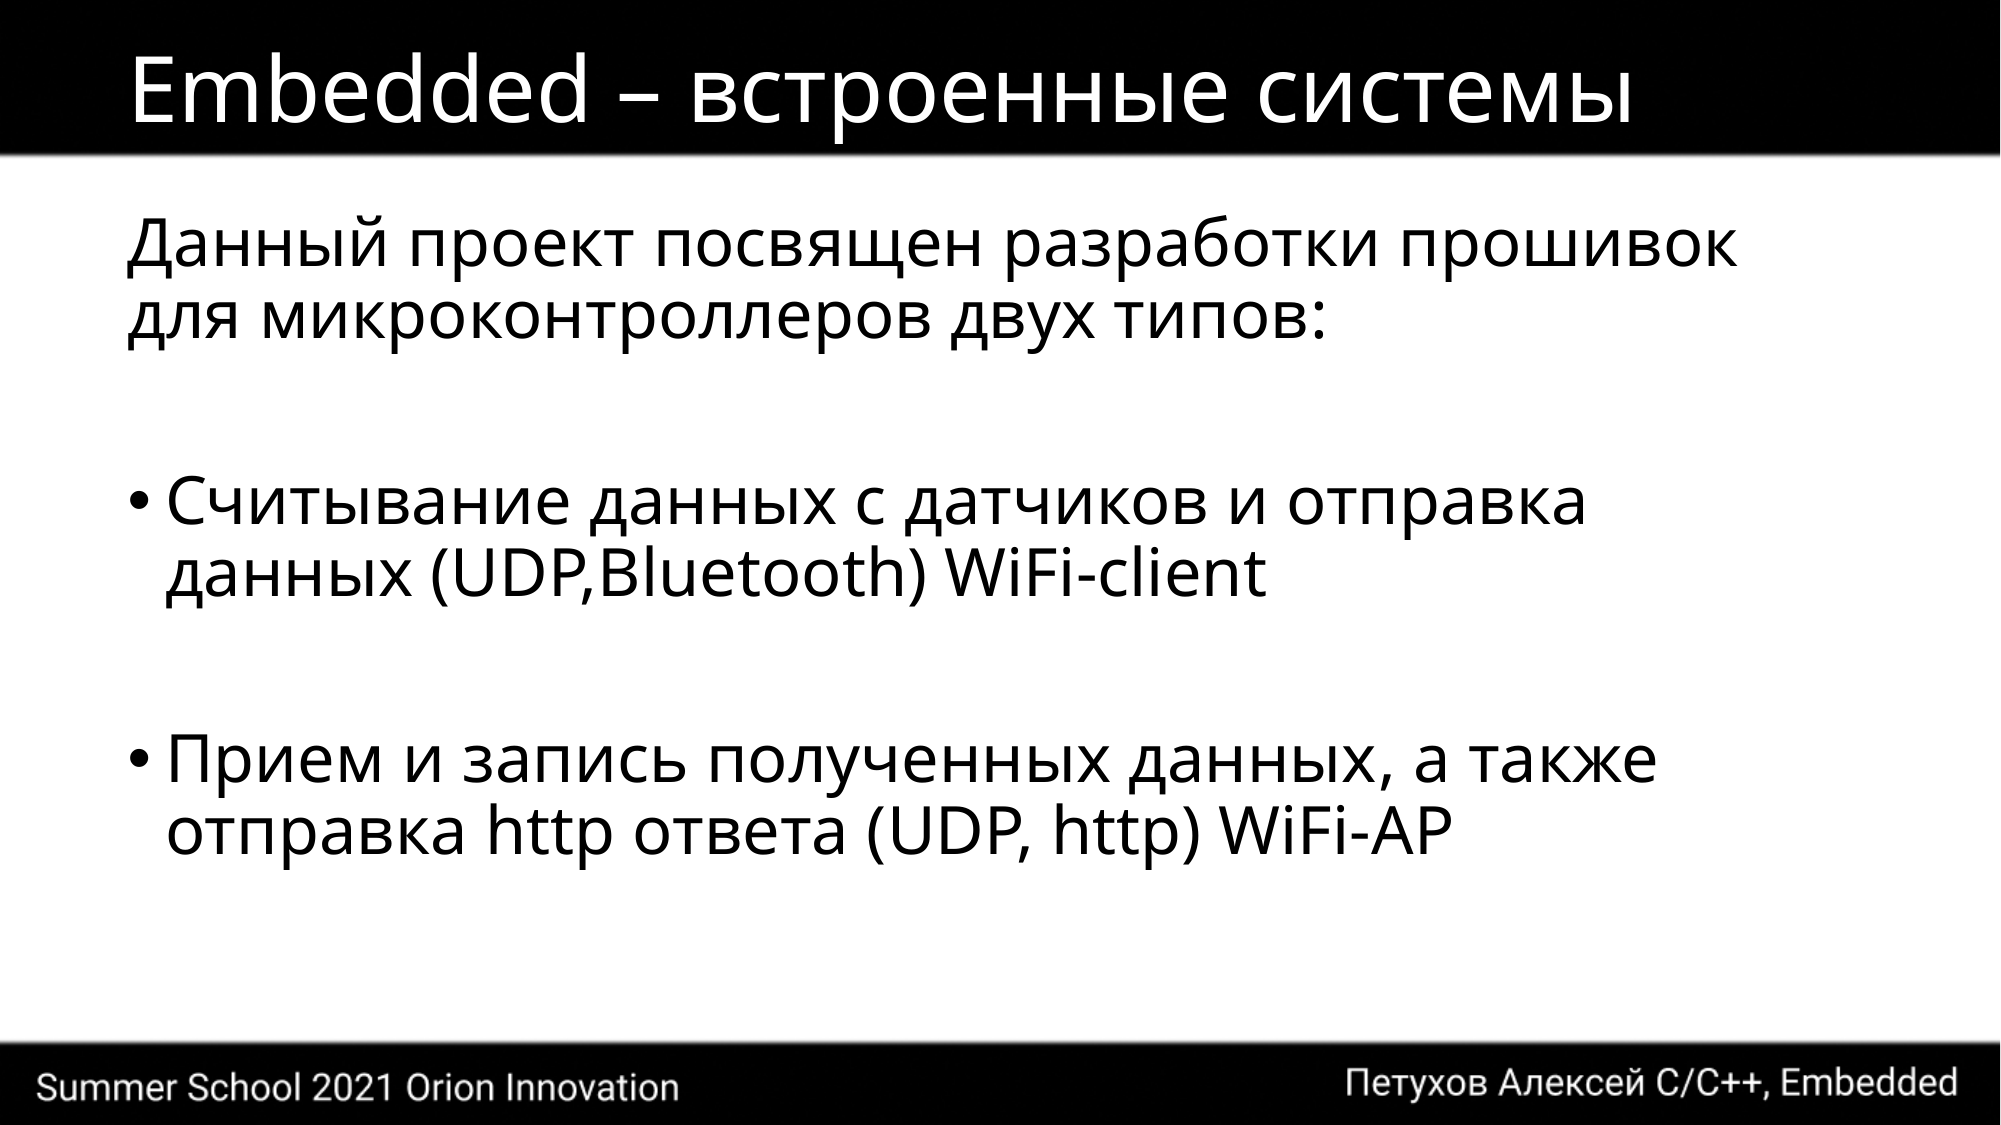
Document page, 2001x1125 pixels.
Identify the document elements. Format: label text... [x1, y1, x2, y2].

picture [0, 0, 2001, 1125]
title Embedded – встроенные системы [112, 0, 1817, 201]
list Данный проект посвящен разработки прошивок для микроконтроллеров двух типов: Считывание данных с датчиков и отправка данных (UDP,Bluetooth) WiFi-client Прием и запись полученных данных, а также отправка http ответа (UDP, http) WiFi-AP [112, 201, 1863, 1014]
